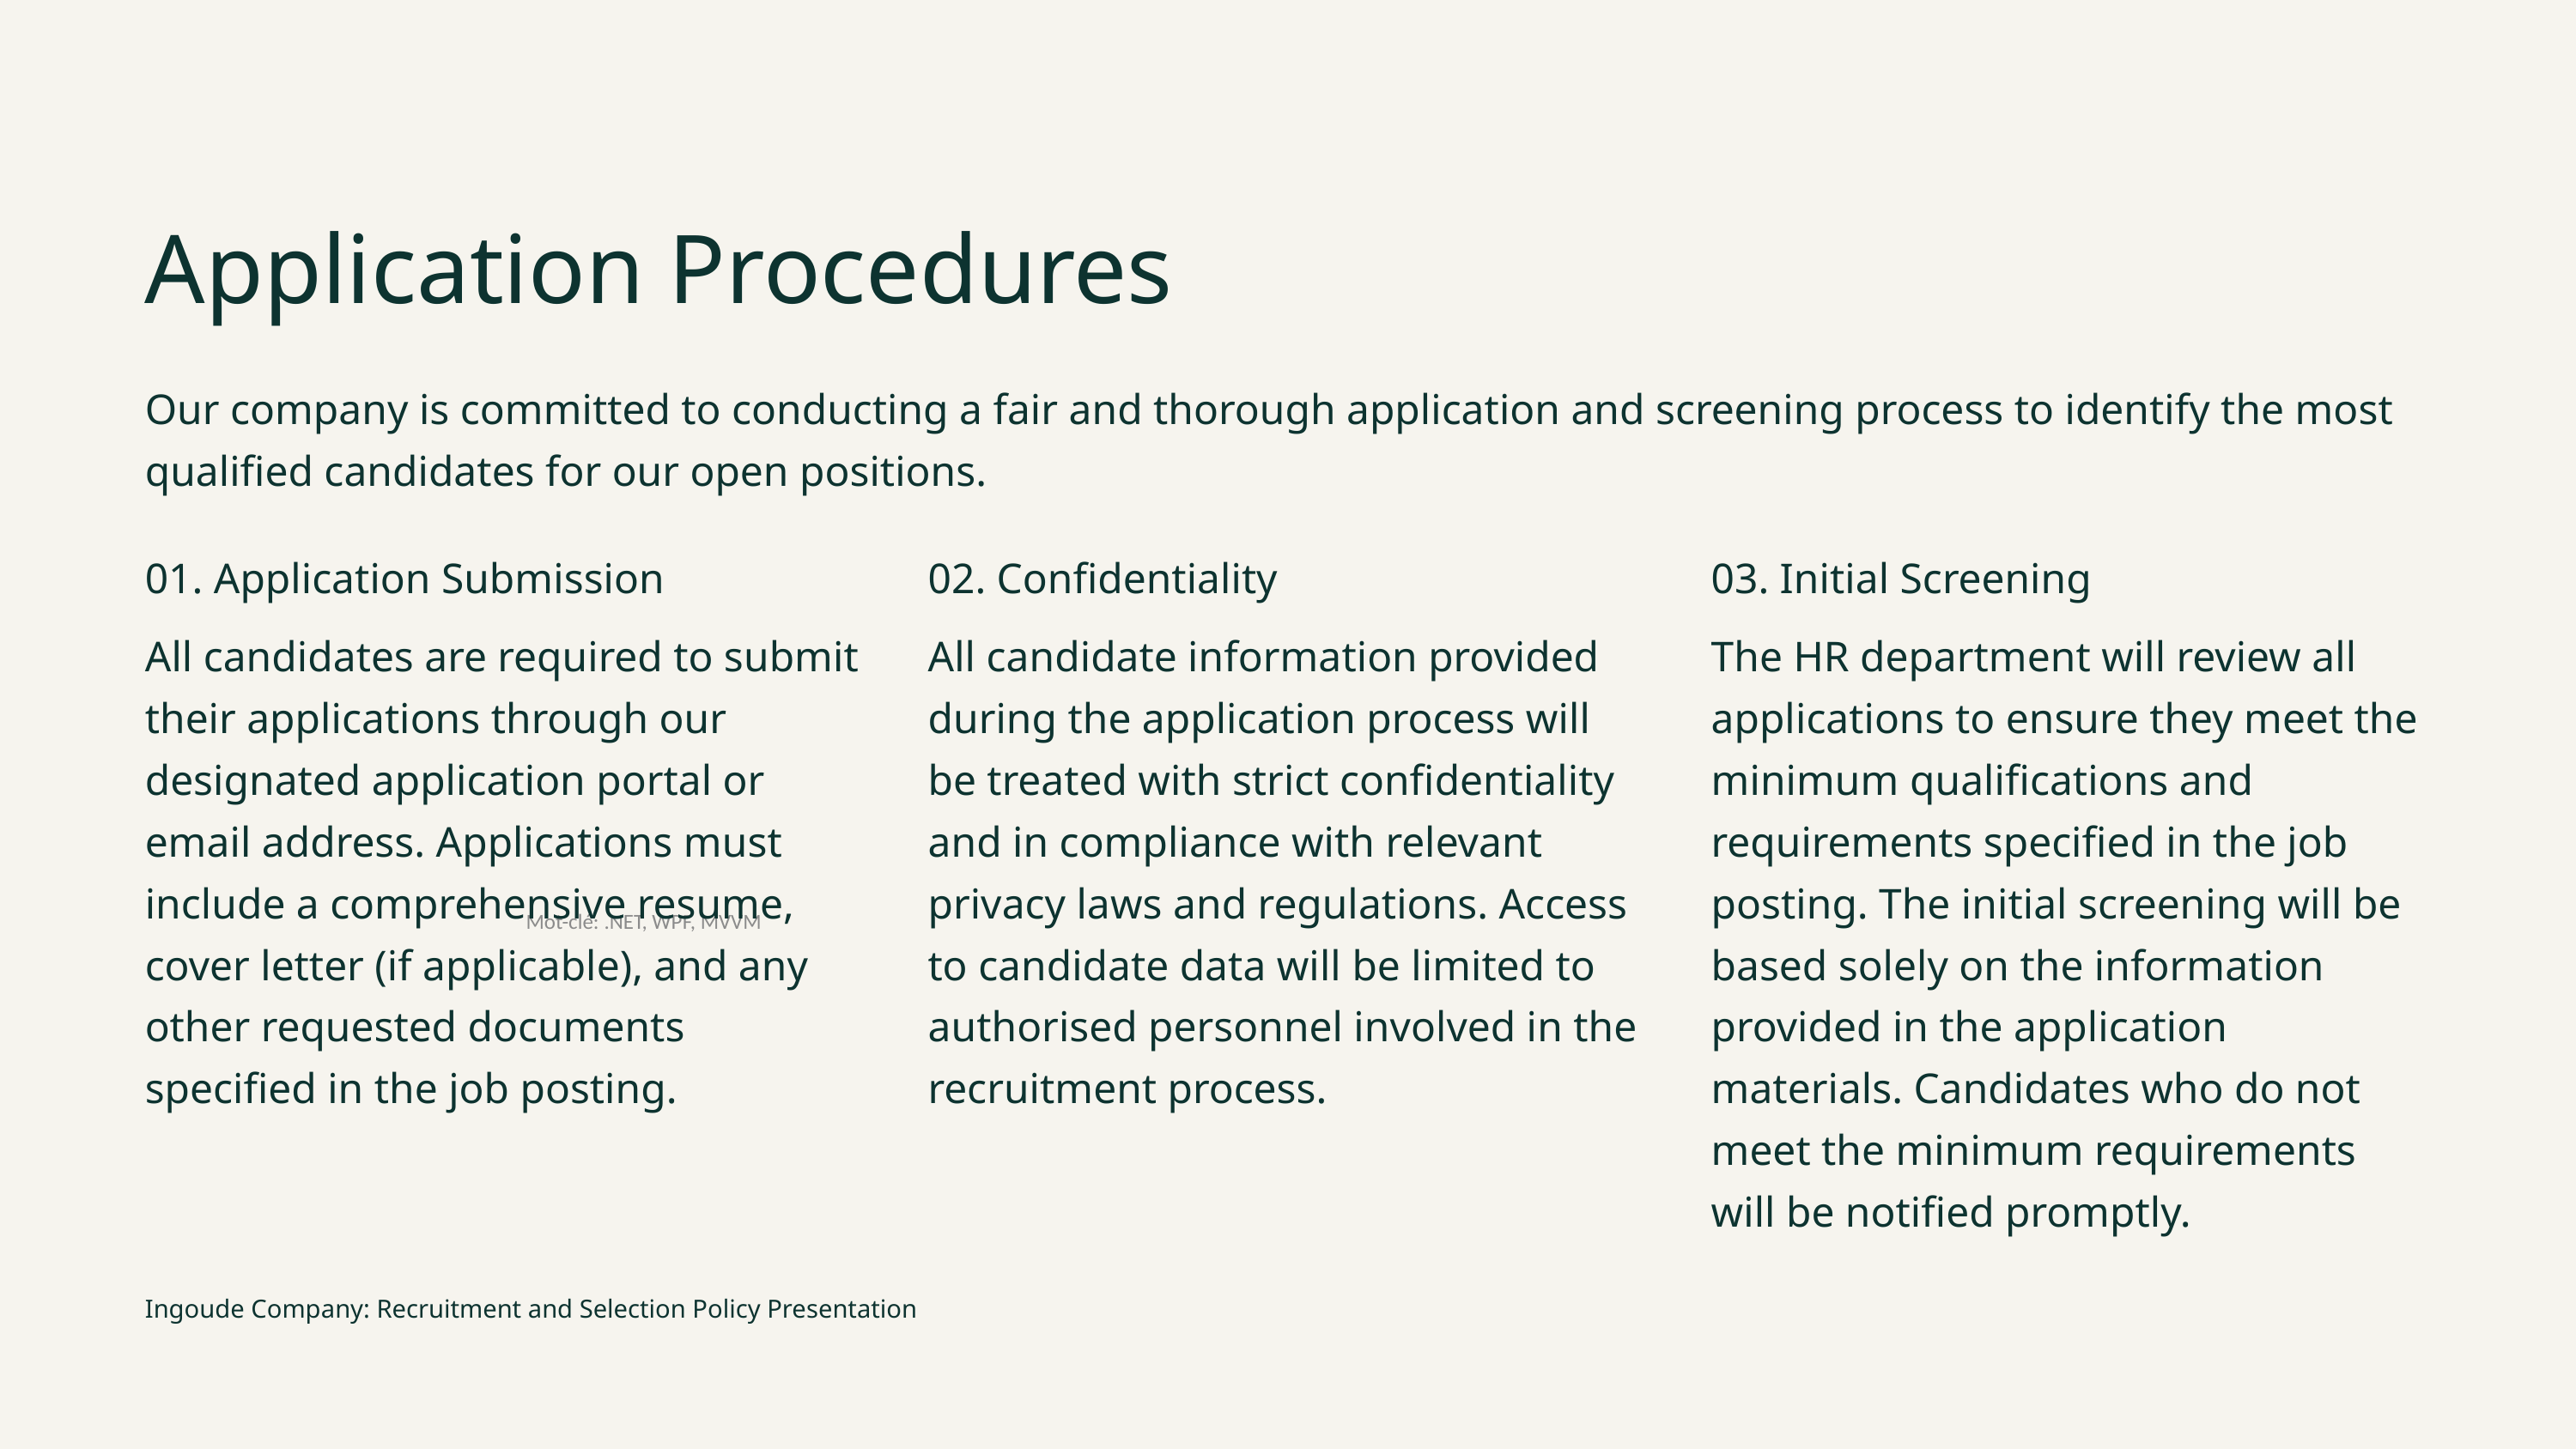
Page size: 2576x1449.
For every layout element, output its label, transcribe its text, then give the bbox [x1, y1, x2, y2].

text_box Our company is committed to conducting a fair and thorough application and screening process to identify the most qualified candidates for our open positions. [144, 371, 2432, 494]
text_box All candidates are required to submit their applications through our designated application portal or email address. Applications must include a comprehensive resume, cover letter (if applicable), and any other requested documents specified in the job posting. [144, 618, 866, 1113]
footer Mot-clé: .NET, WPF, MVVM [440, 894, 848, 947]
text_box Application Procedures [144, 209, 1258, 324]
text_box 01. Application Submission [144, 543, 866, 602]
text_box Ingoude Company: Recruitment and Selection Policy Presentation [144, 1283, 1519, 1323]
text_box 03. Initial Screening [1710, 543, 2432, 602]
text_box 02. Confidentiality [927, 543, 1649, 602]
text_box The HR department will review all applications to ensure they meet the minimum qualifications and requirements specified in the job posting. The initial screening will be based solely on the information provided in the application materials. Candidates who do not meet the minimum requirements will be notified promptly. [1710, 618, 2432, 1236]
text_box All candidate information provided during the application process will be treated with strict confidentiality and in compliance with relevant privacy laws and regulations. Access to candidate data will be limited to authorised personnel involved in the recruitment process. [927, 618, 1649, 1113]
